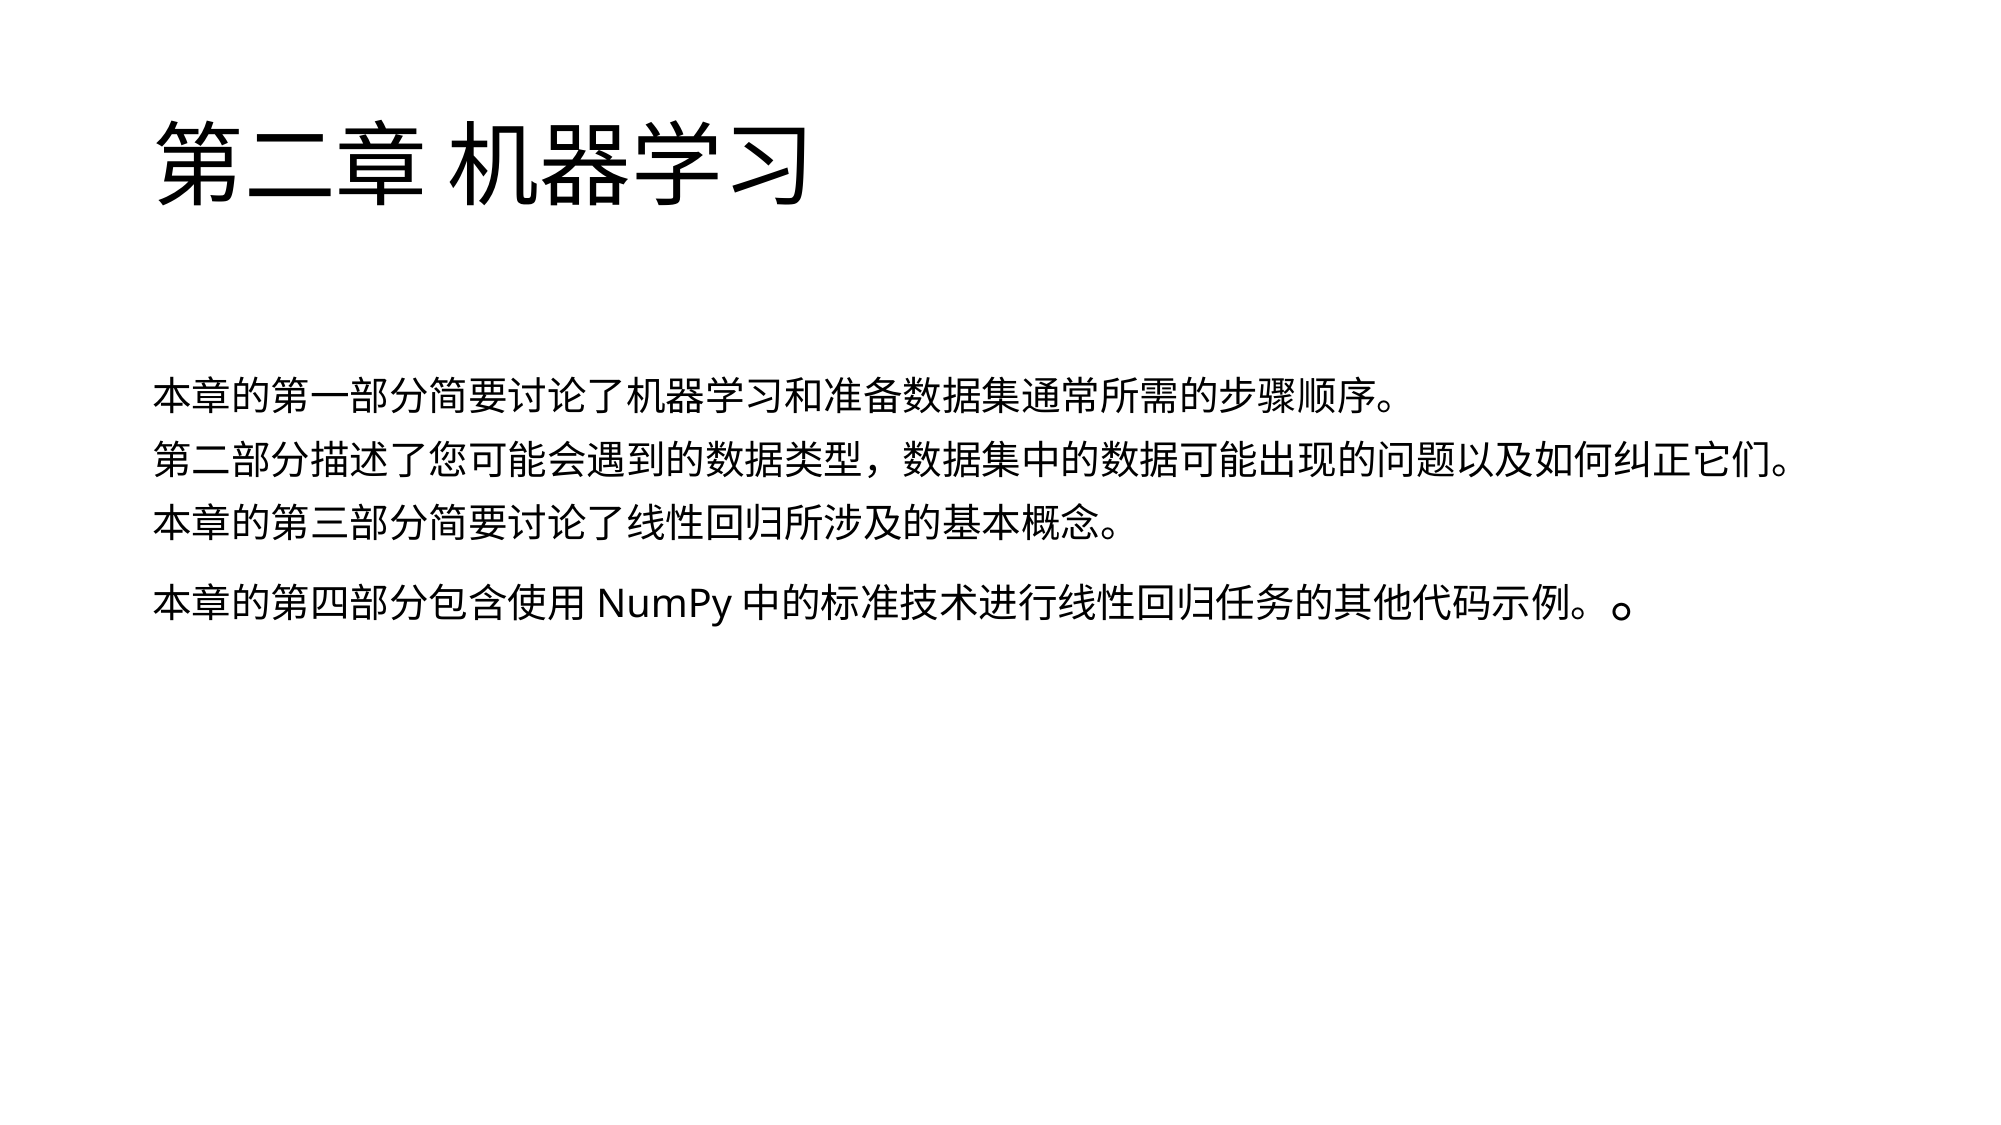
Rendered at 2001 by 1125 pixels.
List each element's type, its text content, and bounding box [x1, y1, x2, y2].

list 本章的第一部分简要讨论了机器学习和准备数据集通常所需的步骤顺序。 第二部分描述了您可能会遇到的数据类型，数据集中的数据可能出现的问题以及如何纠正它们。 本章的第三部分简要讨论了线性回归所涉及的基本概念。 本章的第四部分包含使用NumPy中的标准技术进行线性回归任务的其他代码示例。。 [137, 369, 1863, 1084]
title 第二章 机器学习 [137, 59, 1863, 278]
